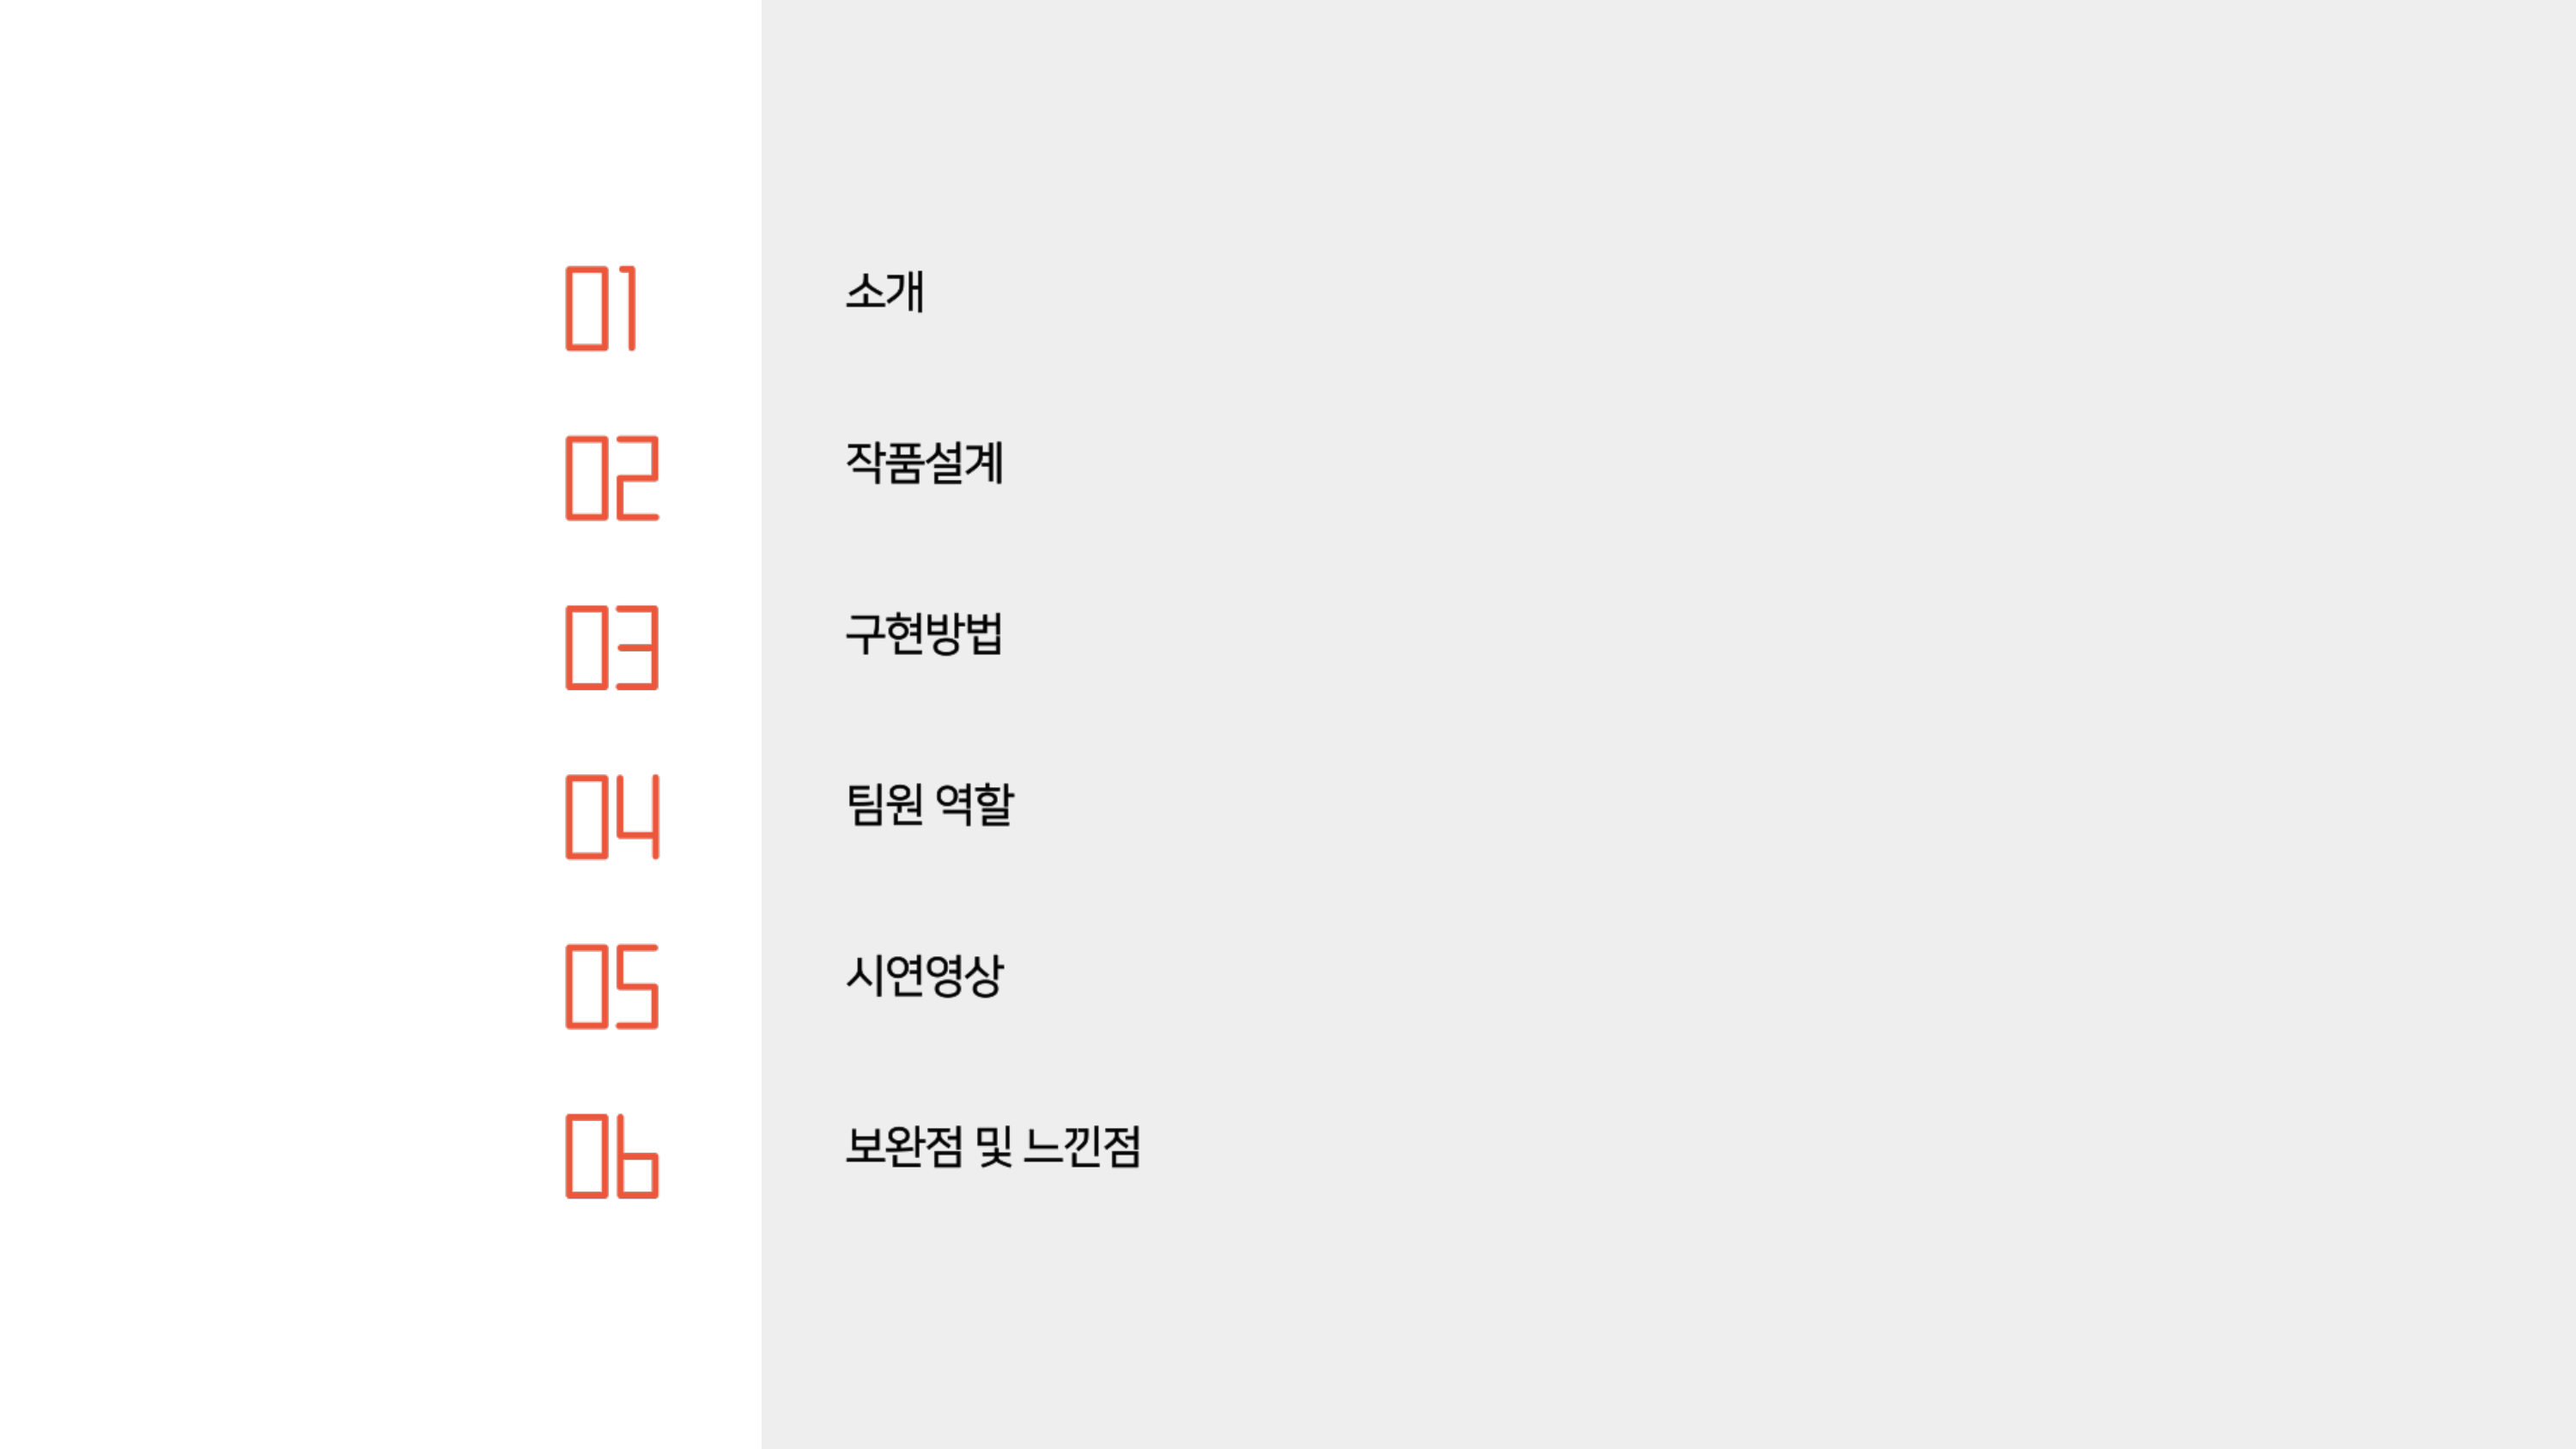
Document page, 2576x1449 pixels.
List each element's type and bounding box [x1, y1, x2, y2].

text_box [762, 0, 2576, 1449]
picture [544, 209, 724, 1284]
picture [839, 255, 1166, 1210]
